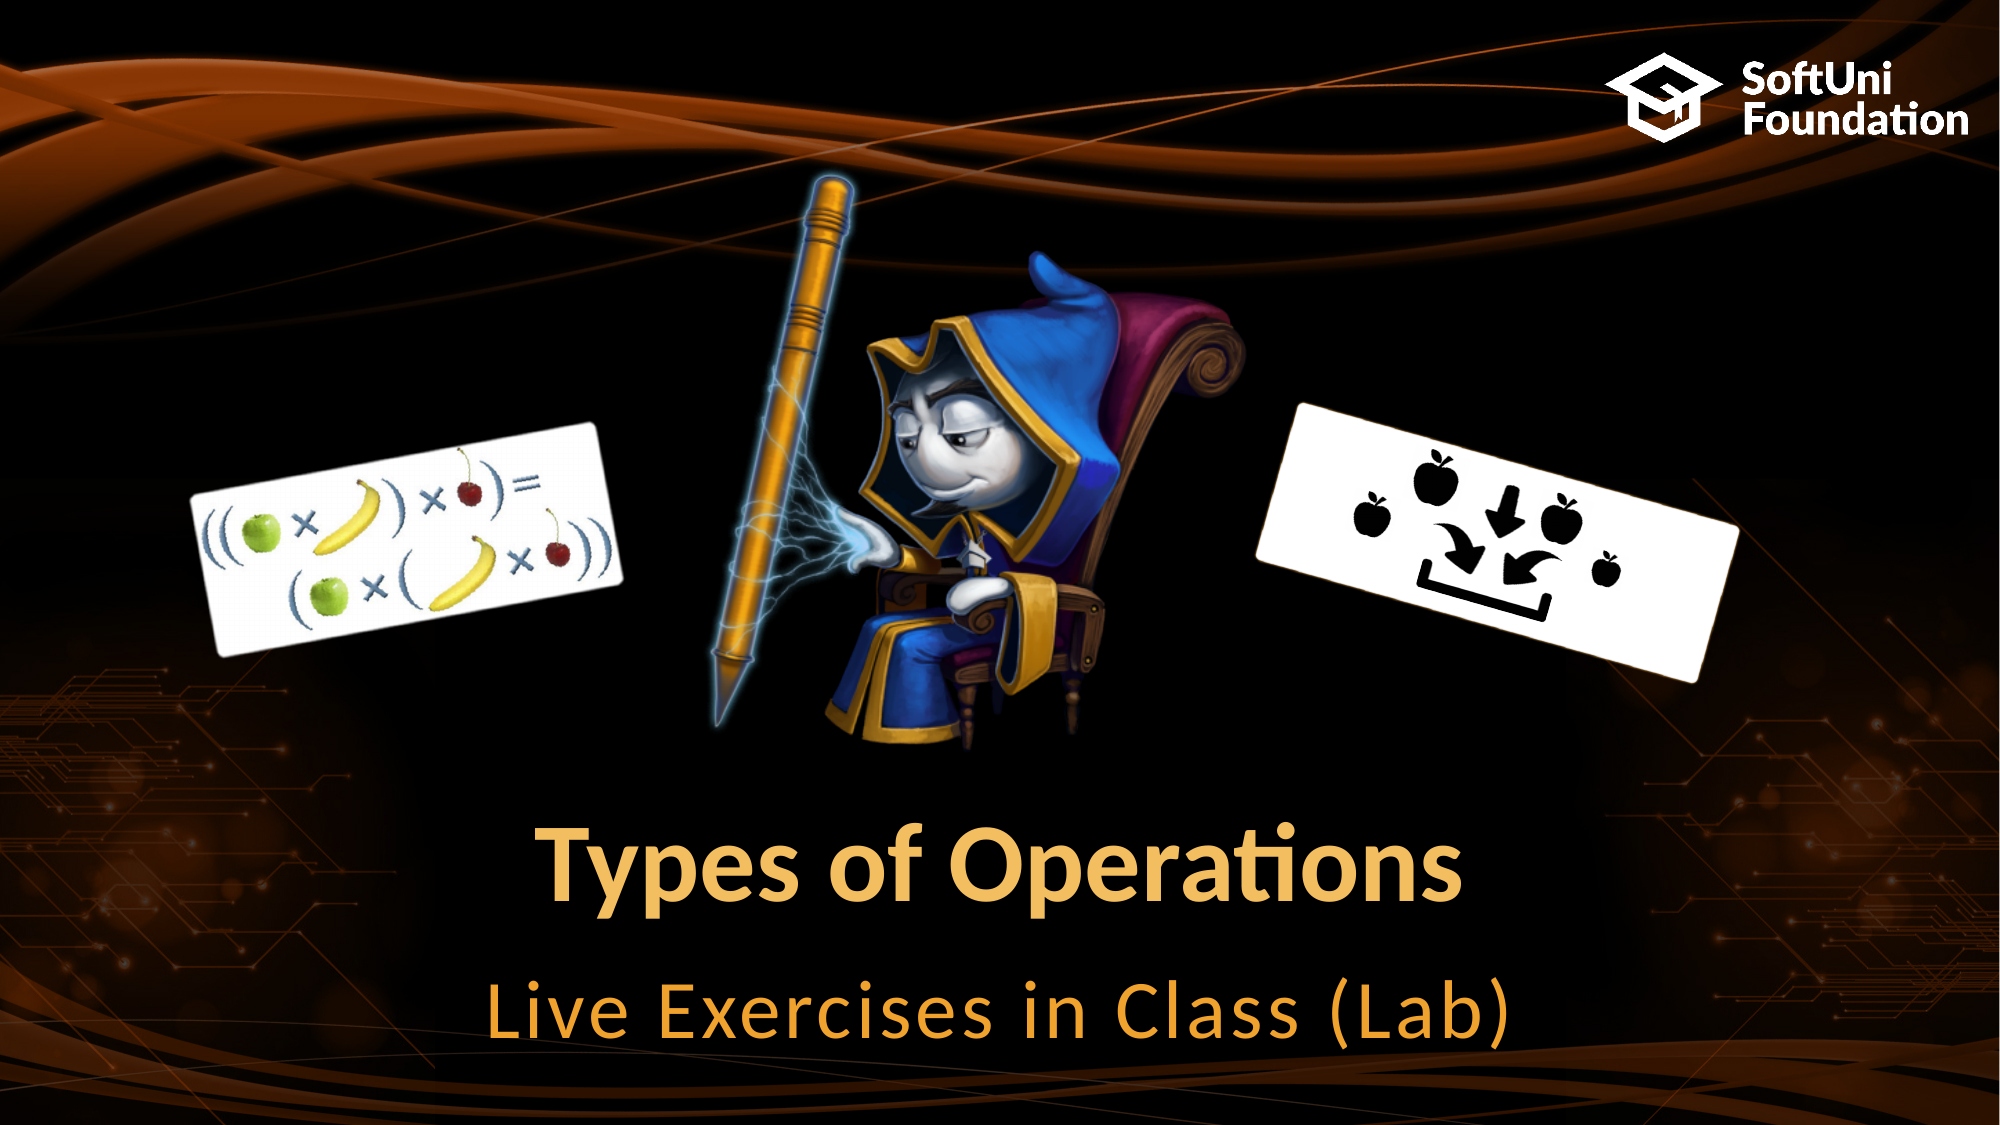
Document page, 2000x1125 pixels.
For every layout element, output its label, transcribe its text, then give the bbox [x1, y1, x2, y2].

title Types of Operations [149, 796, 1850, 932]
picture [0, 0, 2000, 1125]
list Live Exercises in Class (Lab) [149, 944, 1850, 1063]
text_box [1267, 459, 1728, 626]
